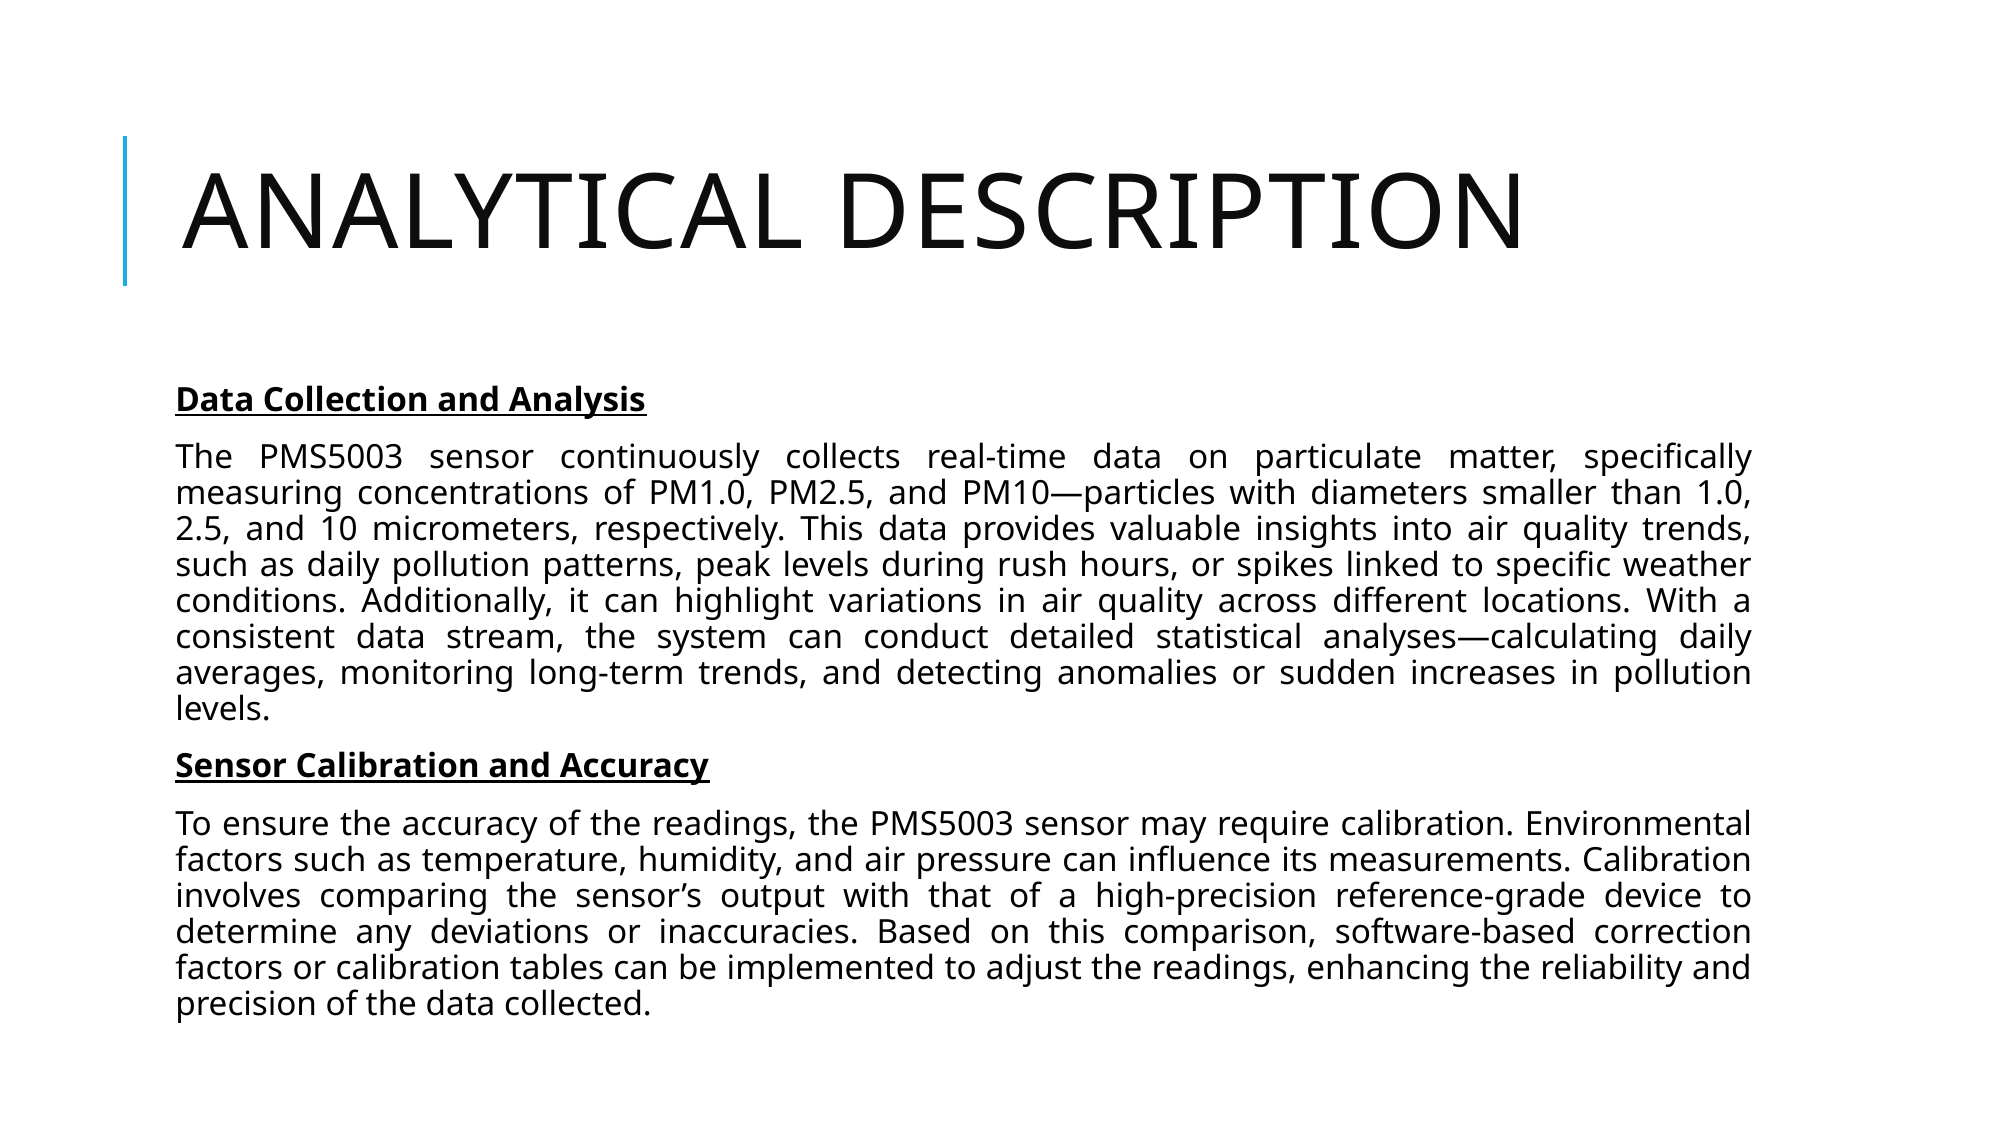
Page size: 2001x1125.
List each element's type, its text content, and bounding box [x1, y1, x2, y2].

title ANALYTICAL DESCRIPTION [168, 96, 1763, 342]
list Data Collection and Analysis The PMS5003 sensor continuously collects real-time data on particulate matter, specifically measuring concentrations of PM1.0, PM2.5, and PM10—particles with diameters smaller than 1.0, 2.5, and 10 micrometers, respectively. This data provides valuable insights into air quality trends, such as daily pollution patterns, peak levels during rush hours, or spikes linked to specific weather conditions. Additionally, it can highlight variations in air quality across different locations. With a consistent data stream, the system can conduct detailed statistical analyses—calculating daily averages, monitoring long-term trends, and detecting anomalies or sudden increases in pollution levels. Sensor Calibration and Accuracy To ensure the accuracy of the readings, the PMS5003 sensor may require calibration. Environmental factors such as temperature, humidity, and air pressure can influence its measurements. Calibration involves comparing the sensor’s output with that of a high-precision reference-grade device to determine any deviations or inaccuracies. Based on this comparison, software-based correction factors or calibration tables can be implemented to adjust the readings, enhancing the reliability and precision of the data collected. [168, 375, 1763, 1035]
